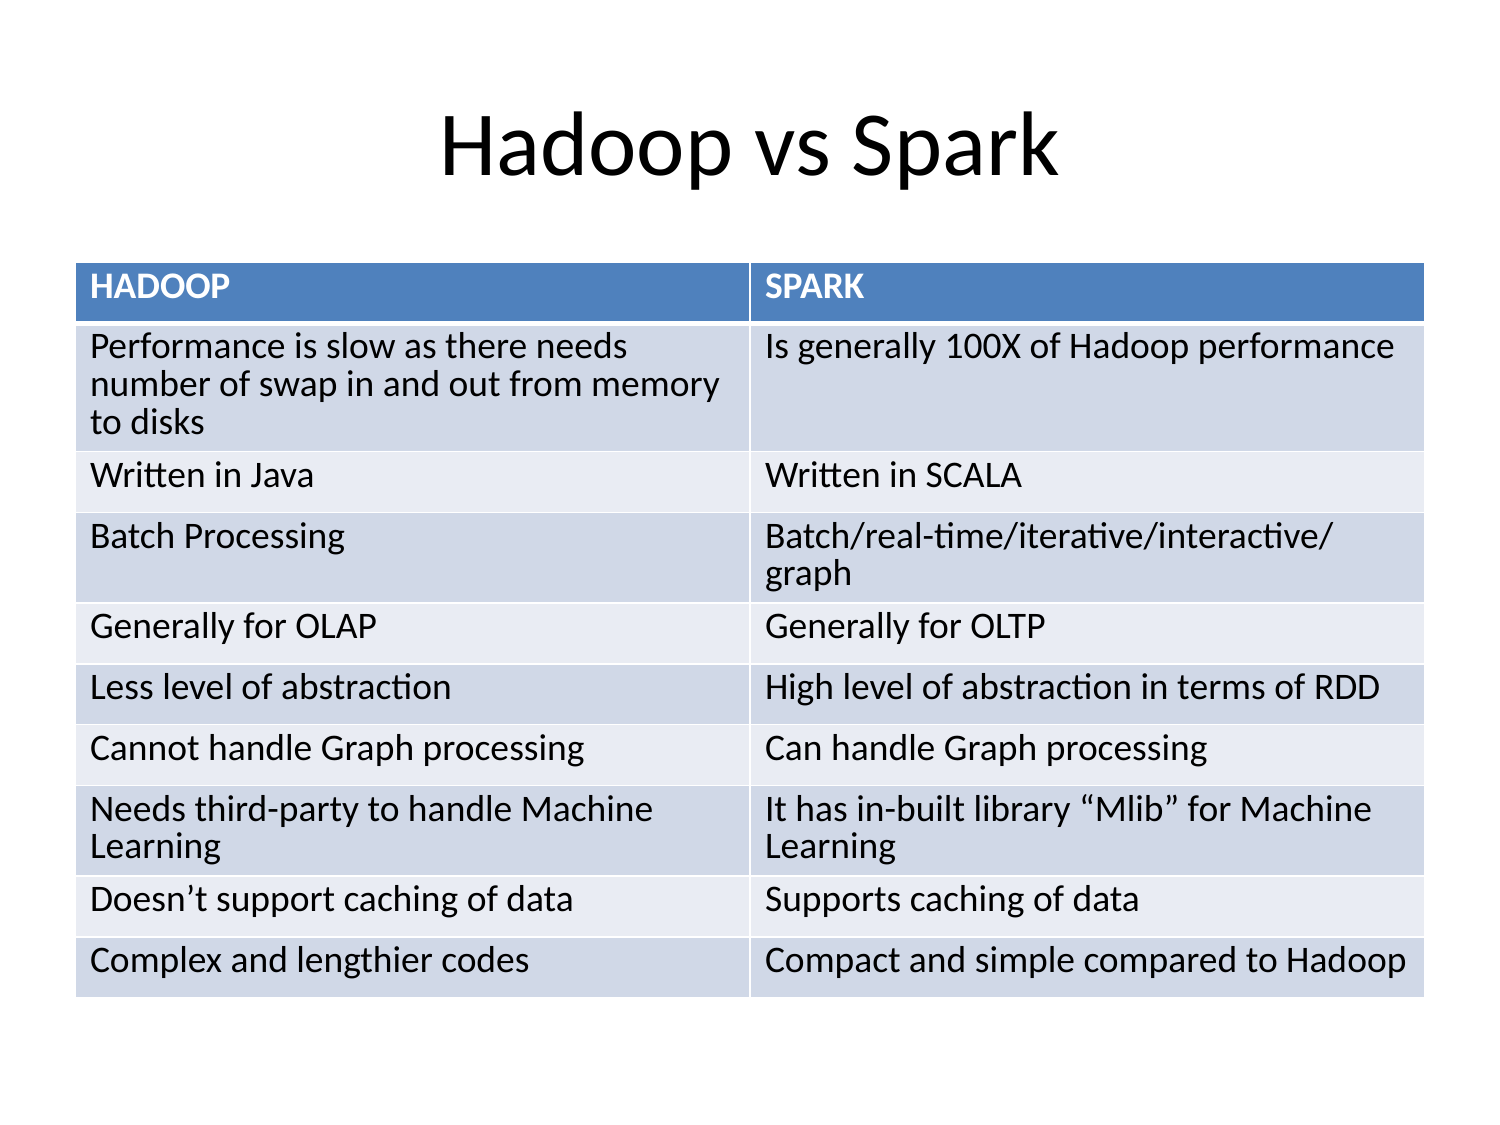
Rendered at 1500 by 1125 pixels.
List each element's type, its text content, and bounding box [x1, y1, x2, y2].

table_cell Batch Processing [76, 513, 749, 602]
table_header HADOOP [76, 263, 749, 321]
table_cell Is generally 100X of Hadoop performance [751, 326, 1424, 451]
table_cell Generally for OLAP [76, 604, 749, 663]
table_cell Needs third-party to handle Machine Learning [76, 786, 749, 875]
table_cell Complex and lengthier codes [76, 938, 749, 997]
table_cell Written in SCALA [751, 452, 1424, 512]
table_cell Less level of abstraction [76, 665, 749, 724]
title Hadoop vs Spark [75, 45, 1425, 233]
table_cell Performance is slow as there needs number of swap in and out from memory to disks [76, 326, 749, 451]
table_cell Generally for OLTP [751, 604, 1424, 663]
table_cell Compact and simple compared to Hadoop [751, 938, 1424, 997]
table_cell Supports caching of data [751, 877, 1424, 936]
table_cell Can handle Graph processing [751, 725, 1424, 785]
table_cell Doesn’t support caching of data [76, 877, 749, 936]
table_cell Batch/real-time/iterative/interactive/graph [751, 513, 1424, 602]
table_cell High level of abstraction in terms of RDD [751, 665, 1424, 724]
table_cell Written in Java [76, 452, 749, 512]
table_cell Cannot handle Graph processing [76, 725, 749, 785]
table_cell It has in-built library “Mlib” for Machine Learning [751, 786, 1424, 875]
table_header SPARK [751, 263, 1424, 321]
